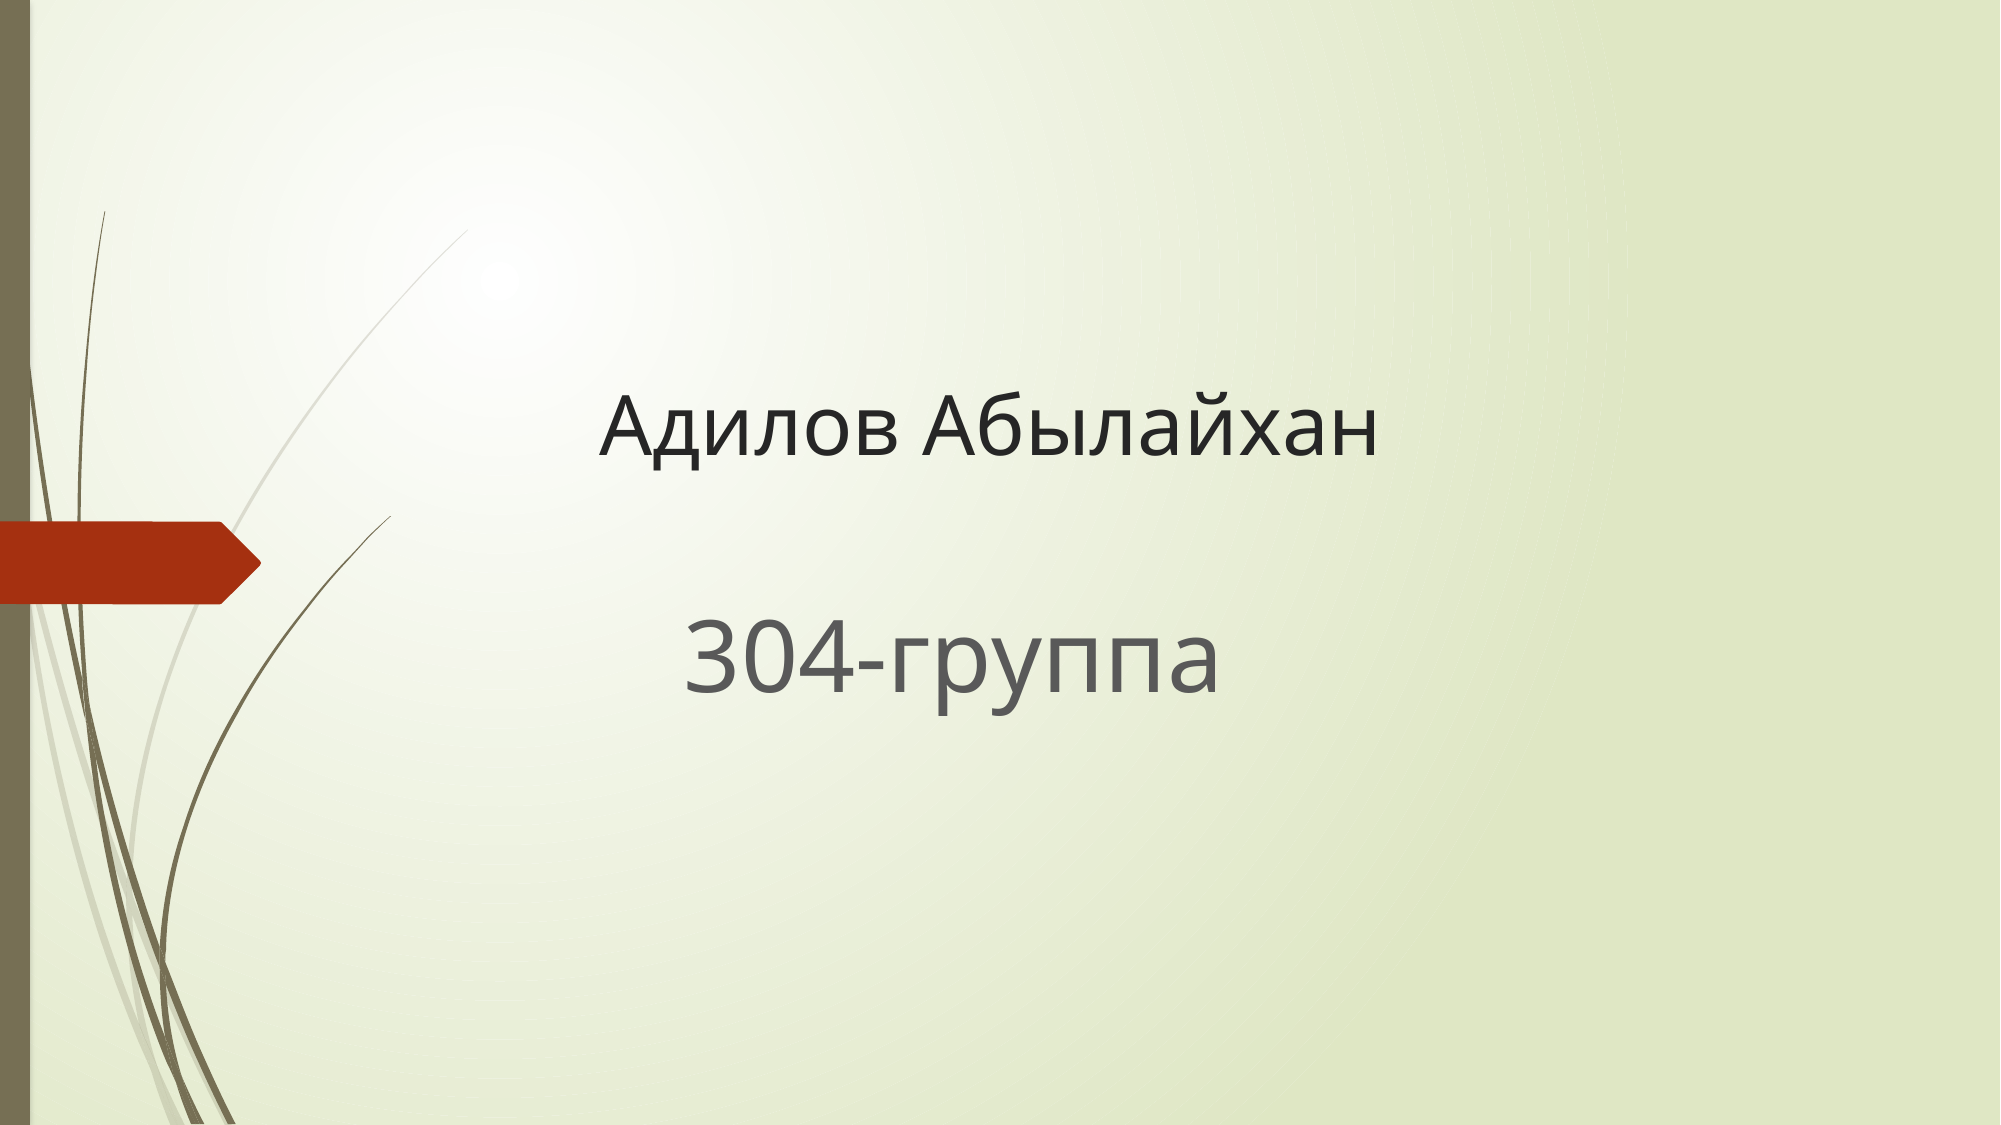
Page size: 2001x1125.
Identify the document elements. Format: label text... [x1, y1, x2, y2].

title Адилов Абылайхан [584, 338, 1459, 580]
list 304-группа [668, 585, 1331, 727]
